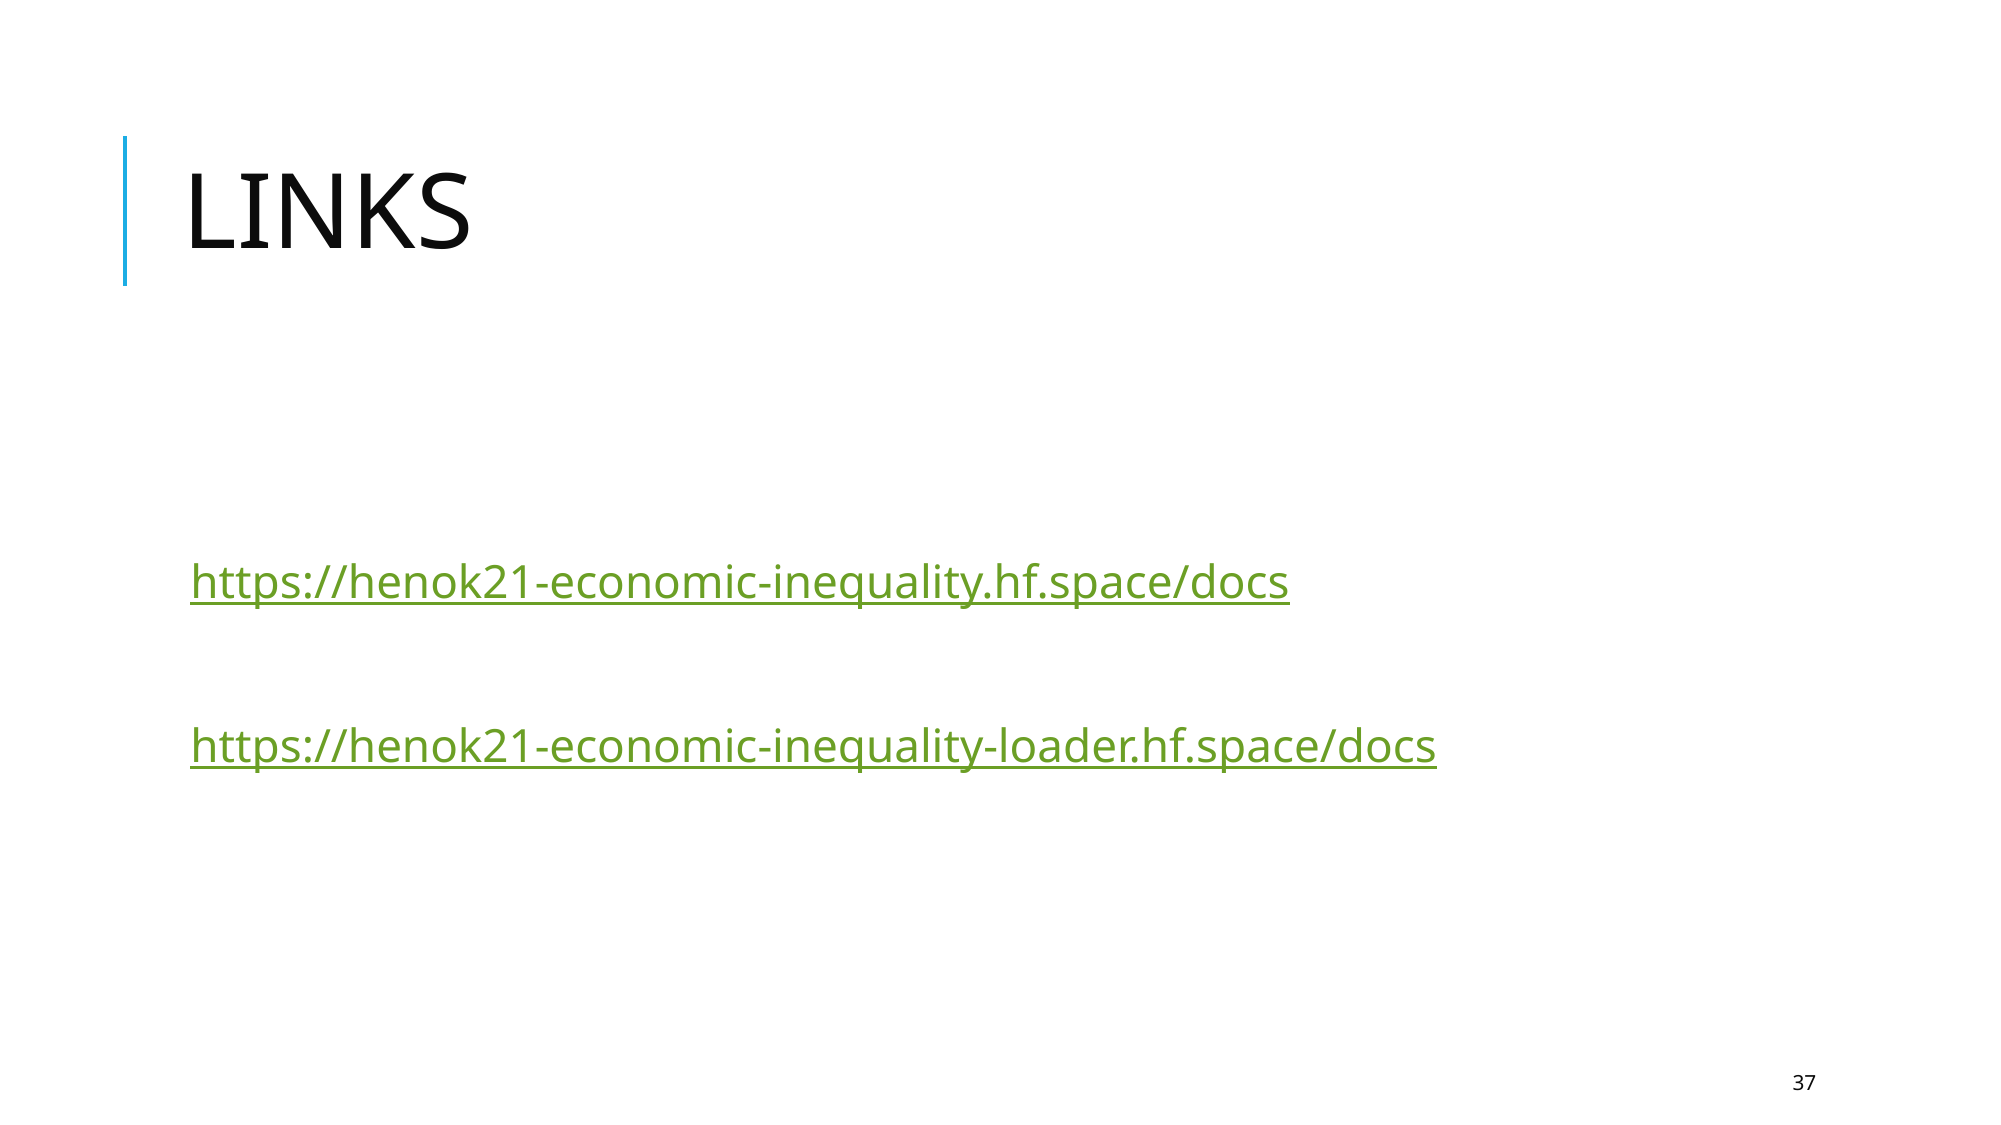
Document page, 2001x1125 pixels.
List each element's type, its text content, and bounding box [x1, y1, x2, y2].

title LINKS [168, 96, 1763, 342]
list https://henok21-economic-inequality.hf.space/docs https://henok21-economic-inequality-loader.hf.space/docs [168, 375, 1763, 1035]
slide_number ‹#› [1777, 1061, 1938, 1107]
